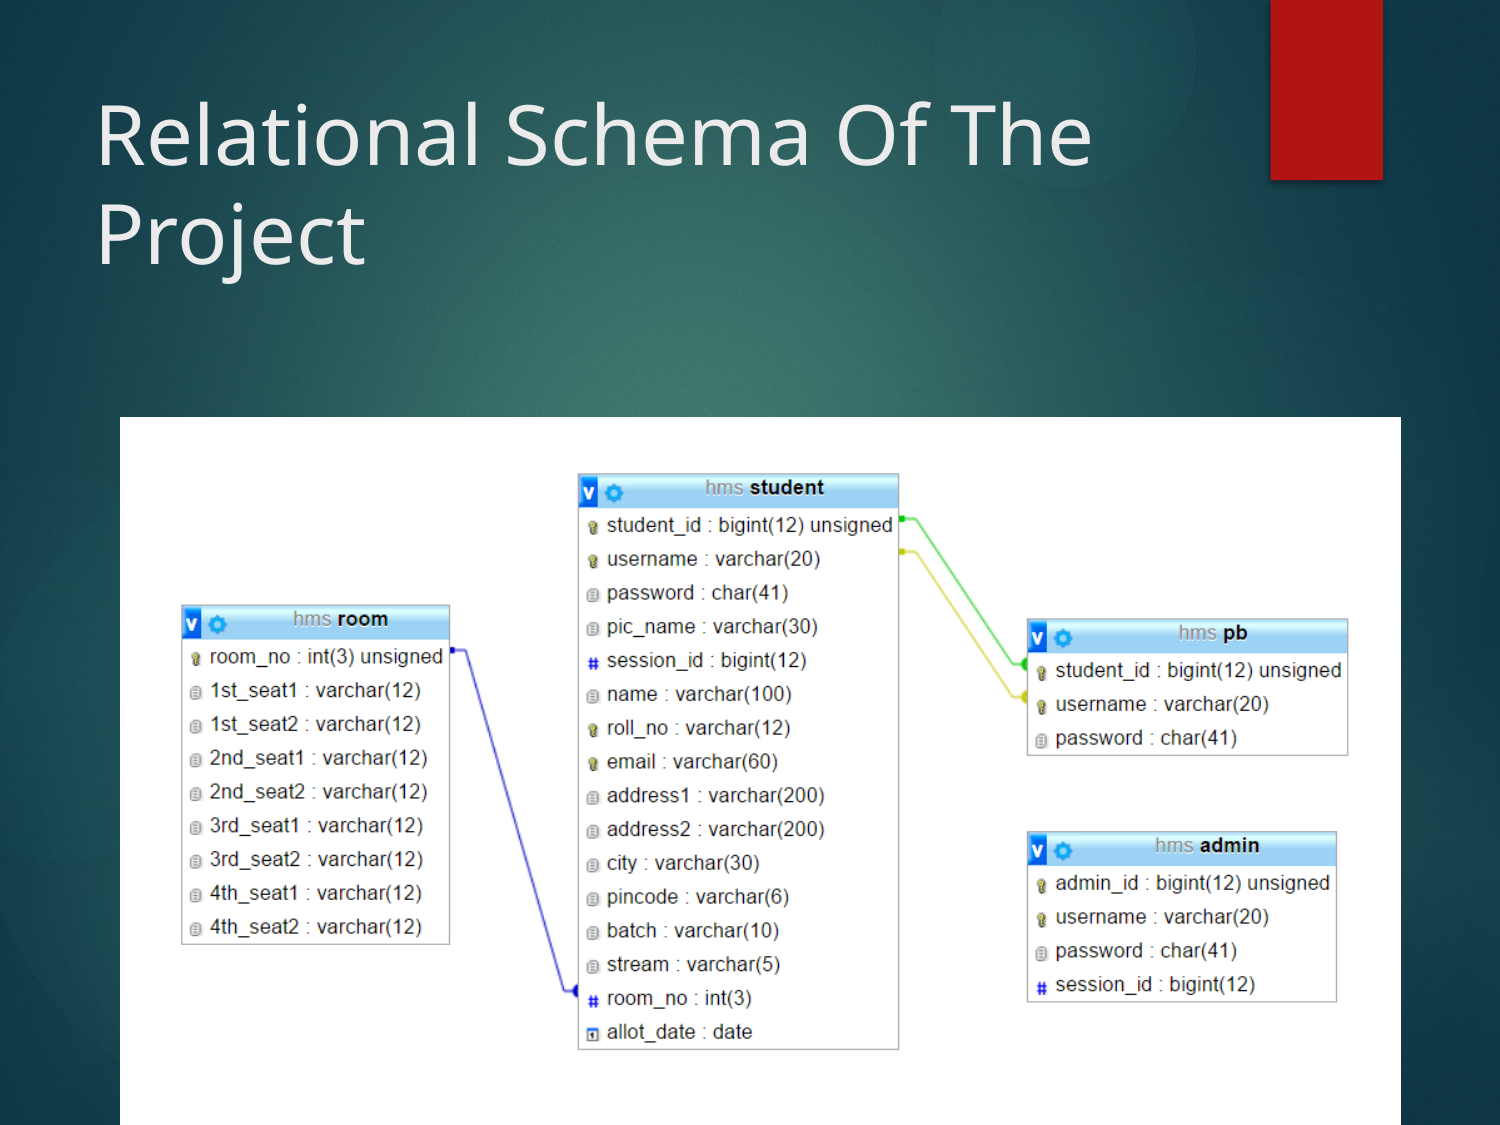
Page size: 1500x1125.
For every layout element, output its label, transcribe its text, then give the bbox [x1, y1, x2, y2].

picture [120, 417, 1401, 1125]
title Relational Schema Of The Project [79, 74, 1237, 304]
